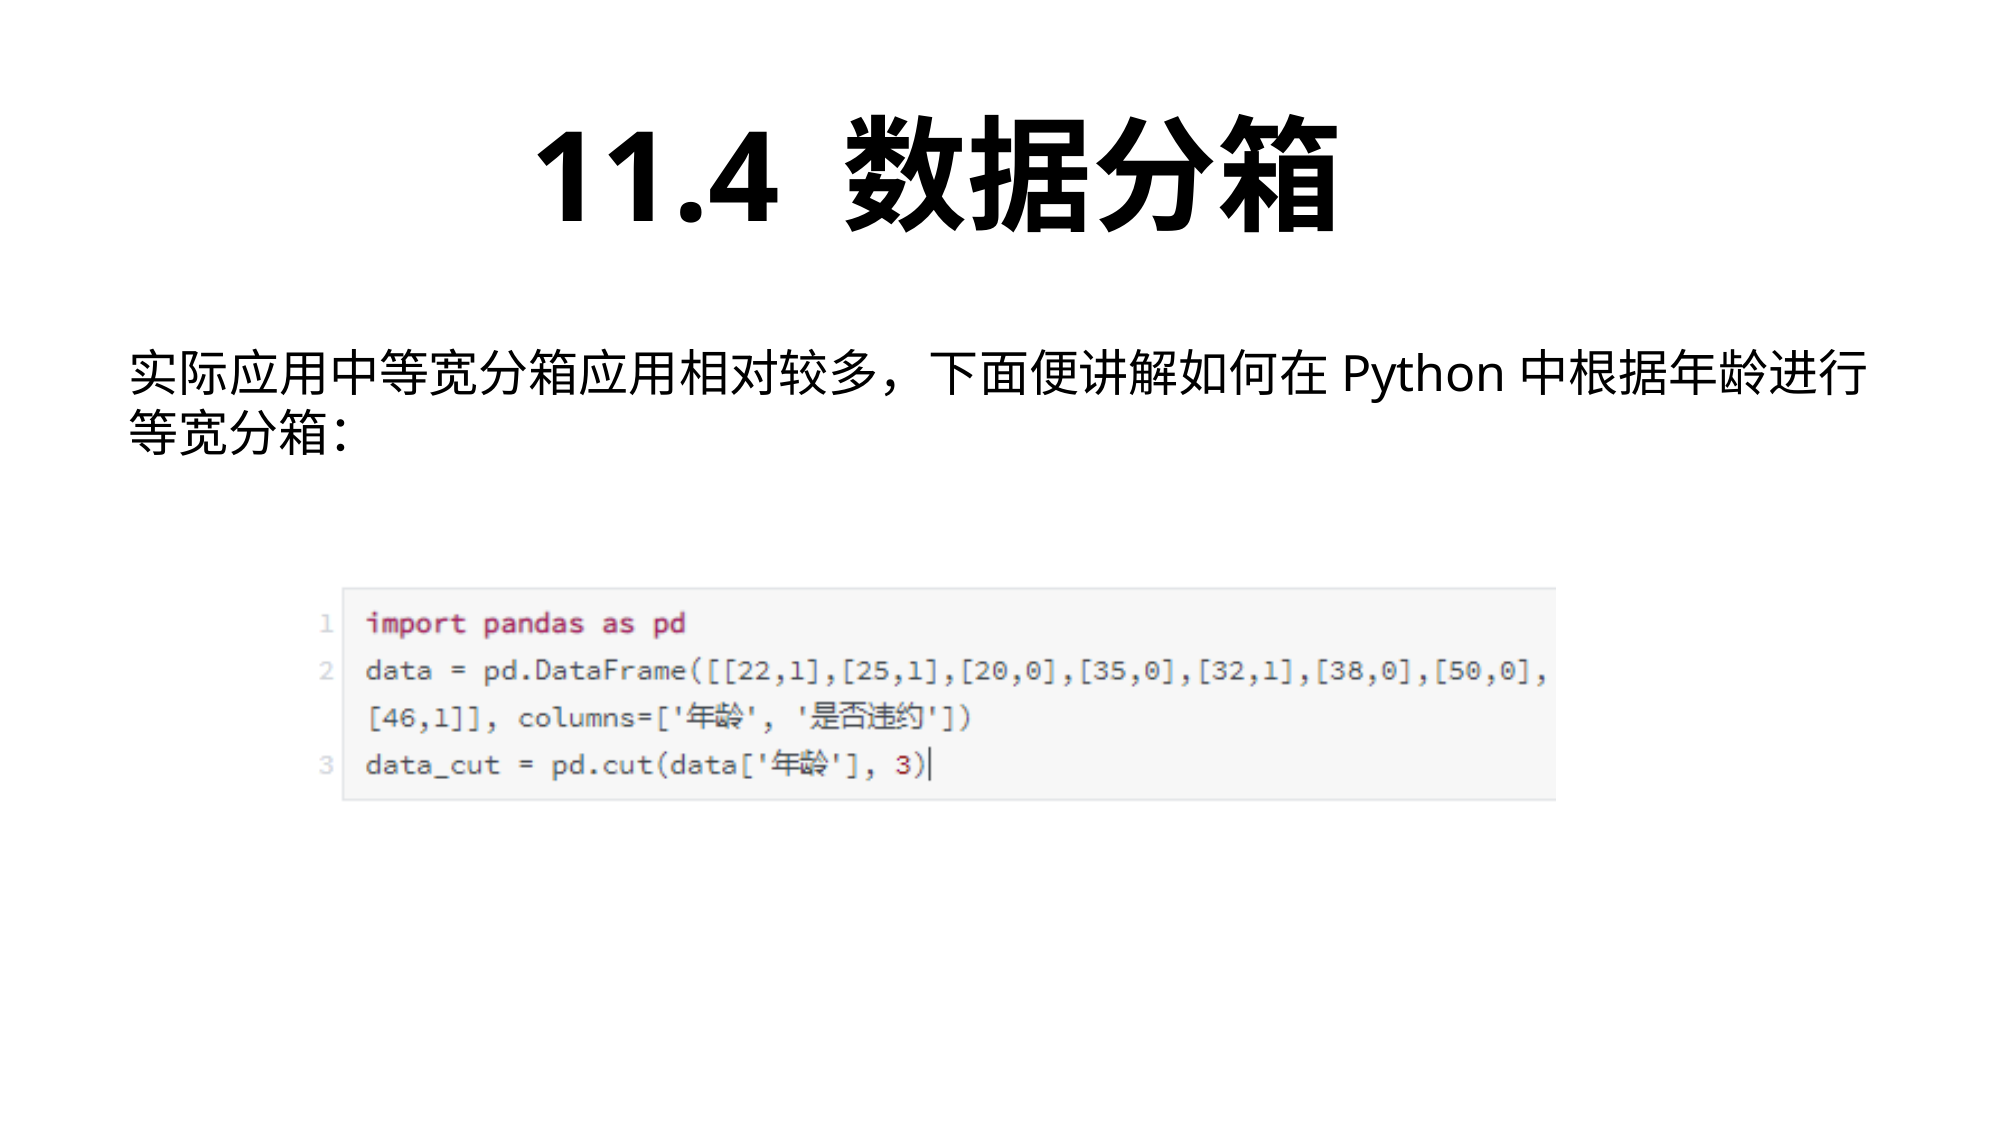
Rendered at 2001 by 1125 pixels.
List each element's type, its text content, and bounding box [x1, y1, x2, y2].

picture [318, 579, 1556, 806]
text_box 实际应用中等宽分箱应用相对较多，下面便讲解如何在Python中根据年龄进行等宽分箱： [114, 334, 1886, 470]
text_box 11.4 数据分箱 [515, 88, 1358, 254]
